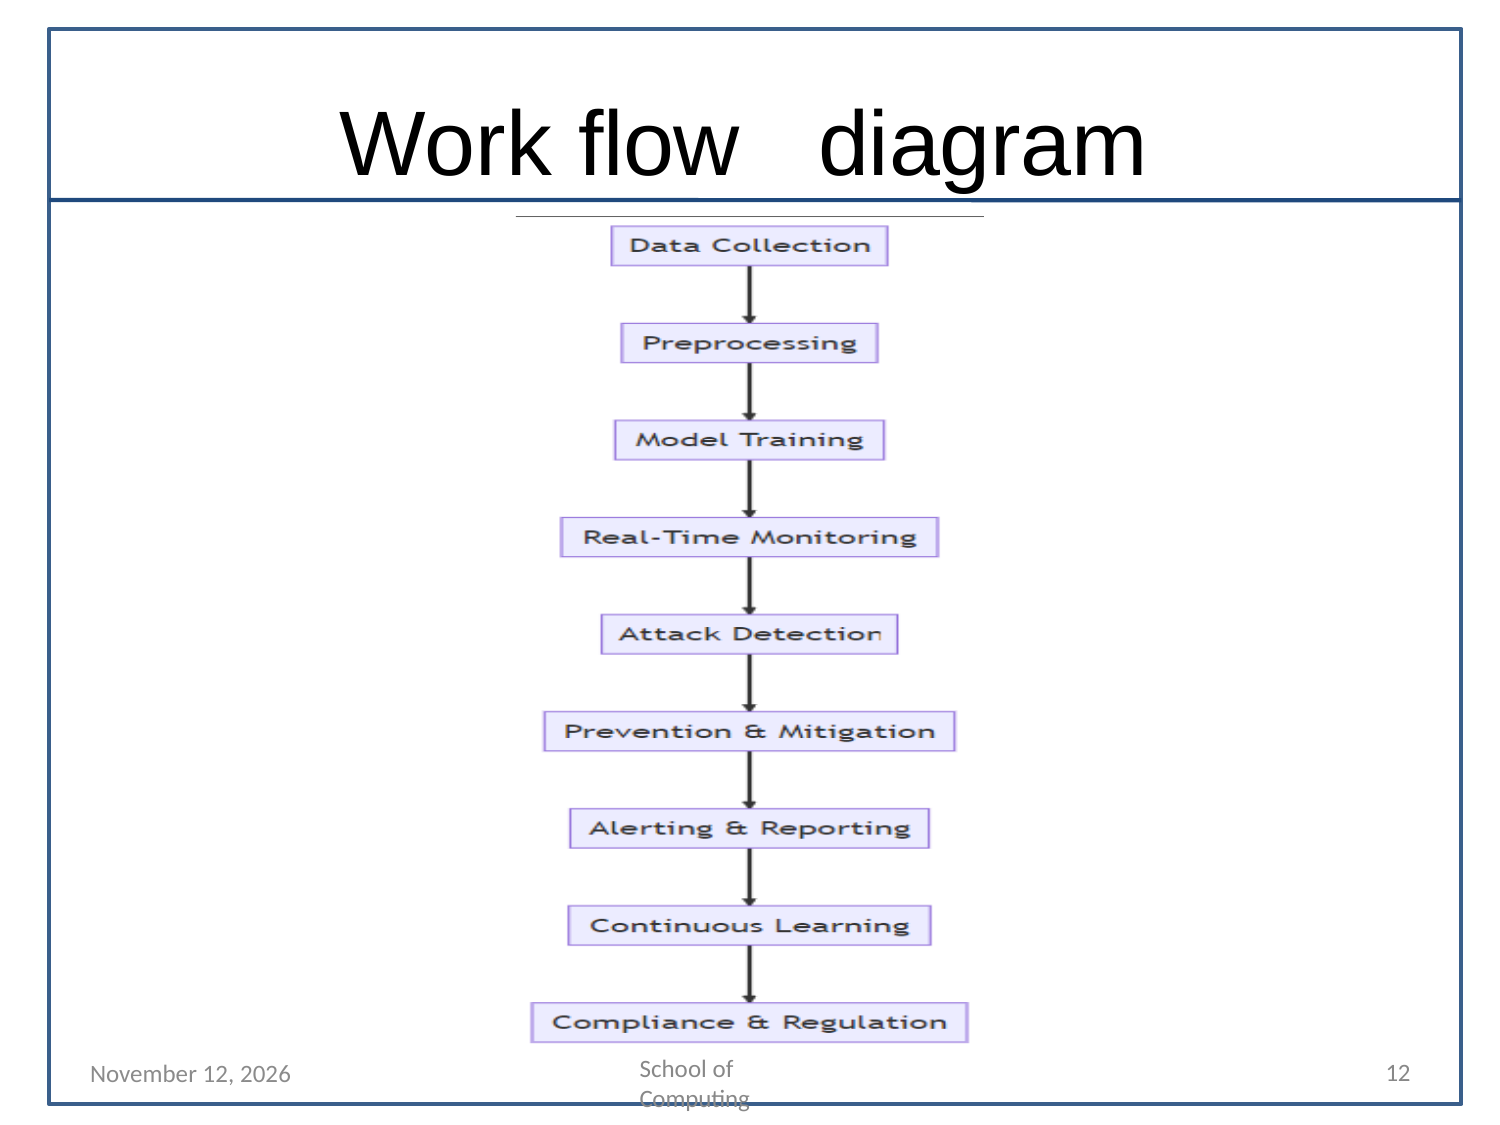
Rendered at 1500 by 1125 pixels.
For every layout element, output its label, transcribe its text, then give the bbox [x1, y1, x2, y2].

text_box 12 [1383, 1054, 1413, 1087]
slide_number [75, 1042, 425, 1103]
title Work flow diagram [49, 29, 1399, 234]
text_box School of Computing [637, 1068, 849, 1112]
picture [515, 216, 985, 1059]
